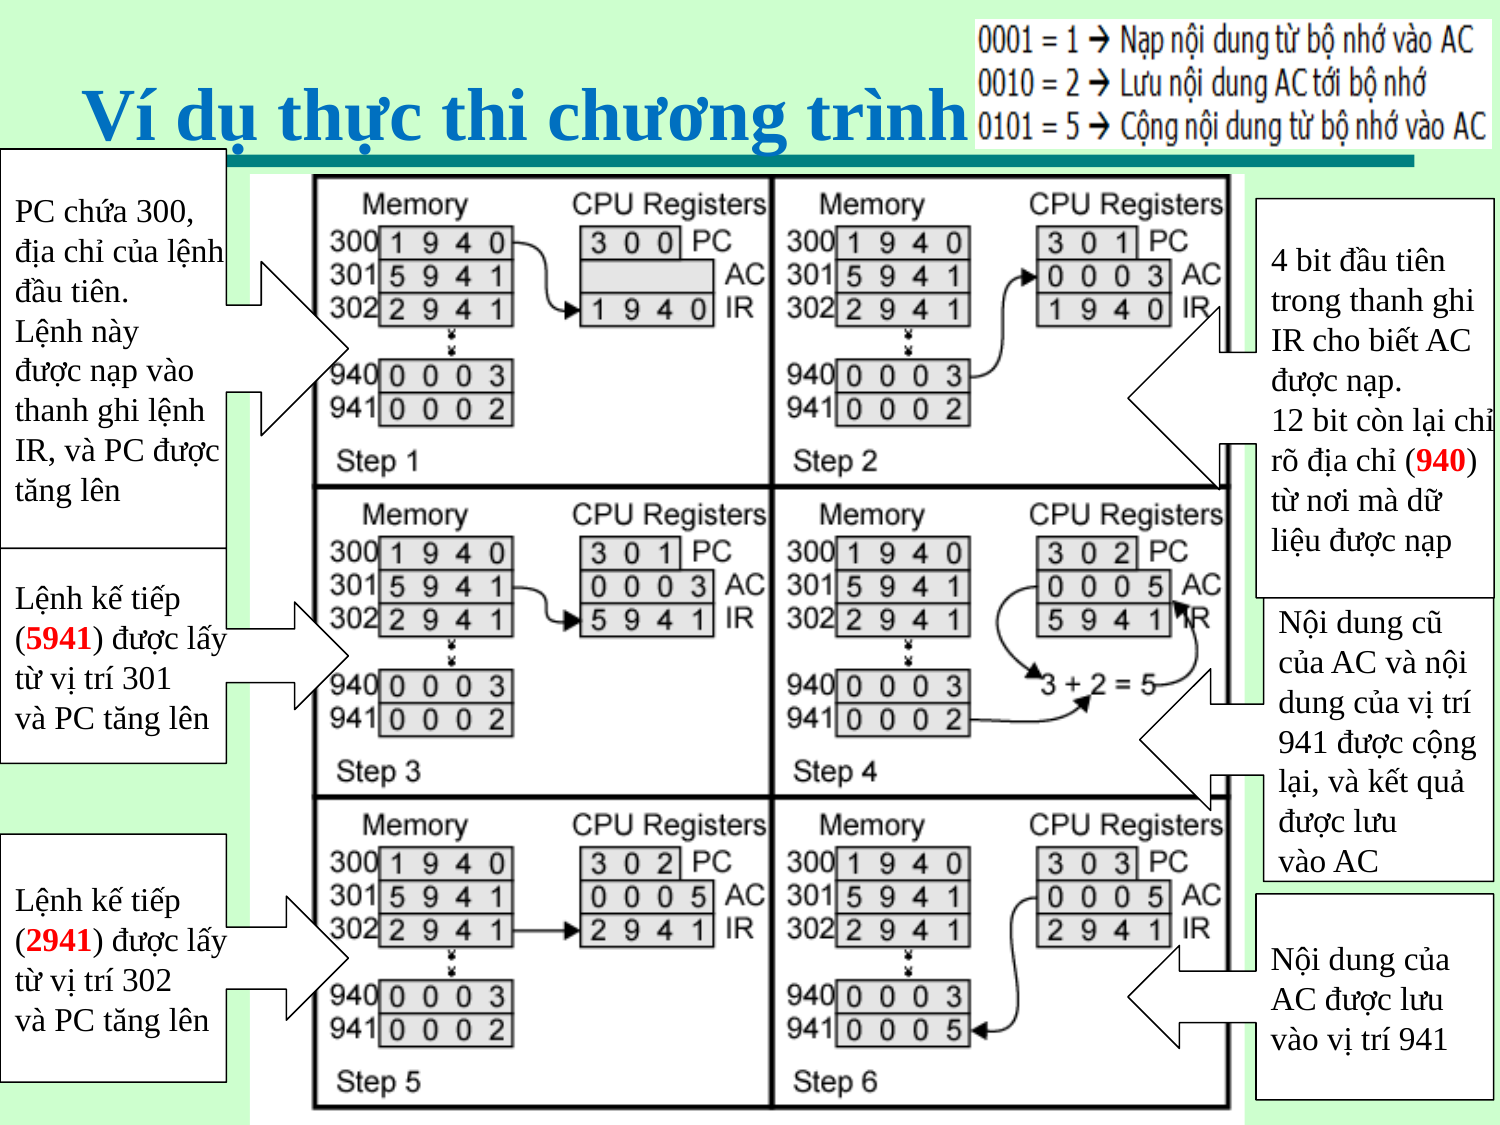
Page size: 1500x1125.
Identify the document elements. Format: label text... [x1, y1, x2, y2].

text_box Nội dung cũ của AC và nội dung của vị trí 941 được cộng lại, và kết quả được lưu vào AC [1245, 597, 1494, 882]
text_box 4 bit đầu tiên trong thanh ghi IR cho biết AC được nạp. 12 bit còn lại chỉ rõ địa chỉ (940) từ nơi mà dữ liệu được nạp [1245, 198, 1495, 598]
text_box Lệnh kế tiếp (2941) được lấy từ vị trí 302 và PC tăng lên [0, 834, 249, 1083]
text_box PC chứa 300, địa chỉ của lệnh đầu tiên. Lệnh này được nạp vào thanh ghi lệnh IR, và PC được tăng lên [0, 148, 249, 548]
title Ví dụ thực thi chương trình [66, 24, 1413, 163]
picture [249, 174, 1245, 1125]
text_box Nội dung của AC được lưu vào vị trí 941 [1245, 893, 1494, 1100]
picture [975, 19, 1492, 149]
text_box Lệnh kế tiếp (5941) được lấy từ vị trí 301 và PC tăng lên [0, 548, 249, 764]
